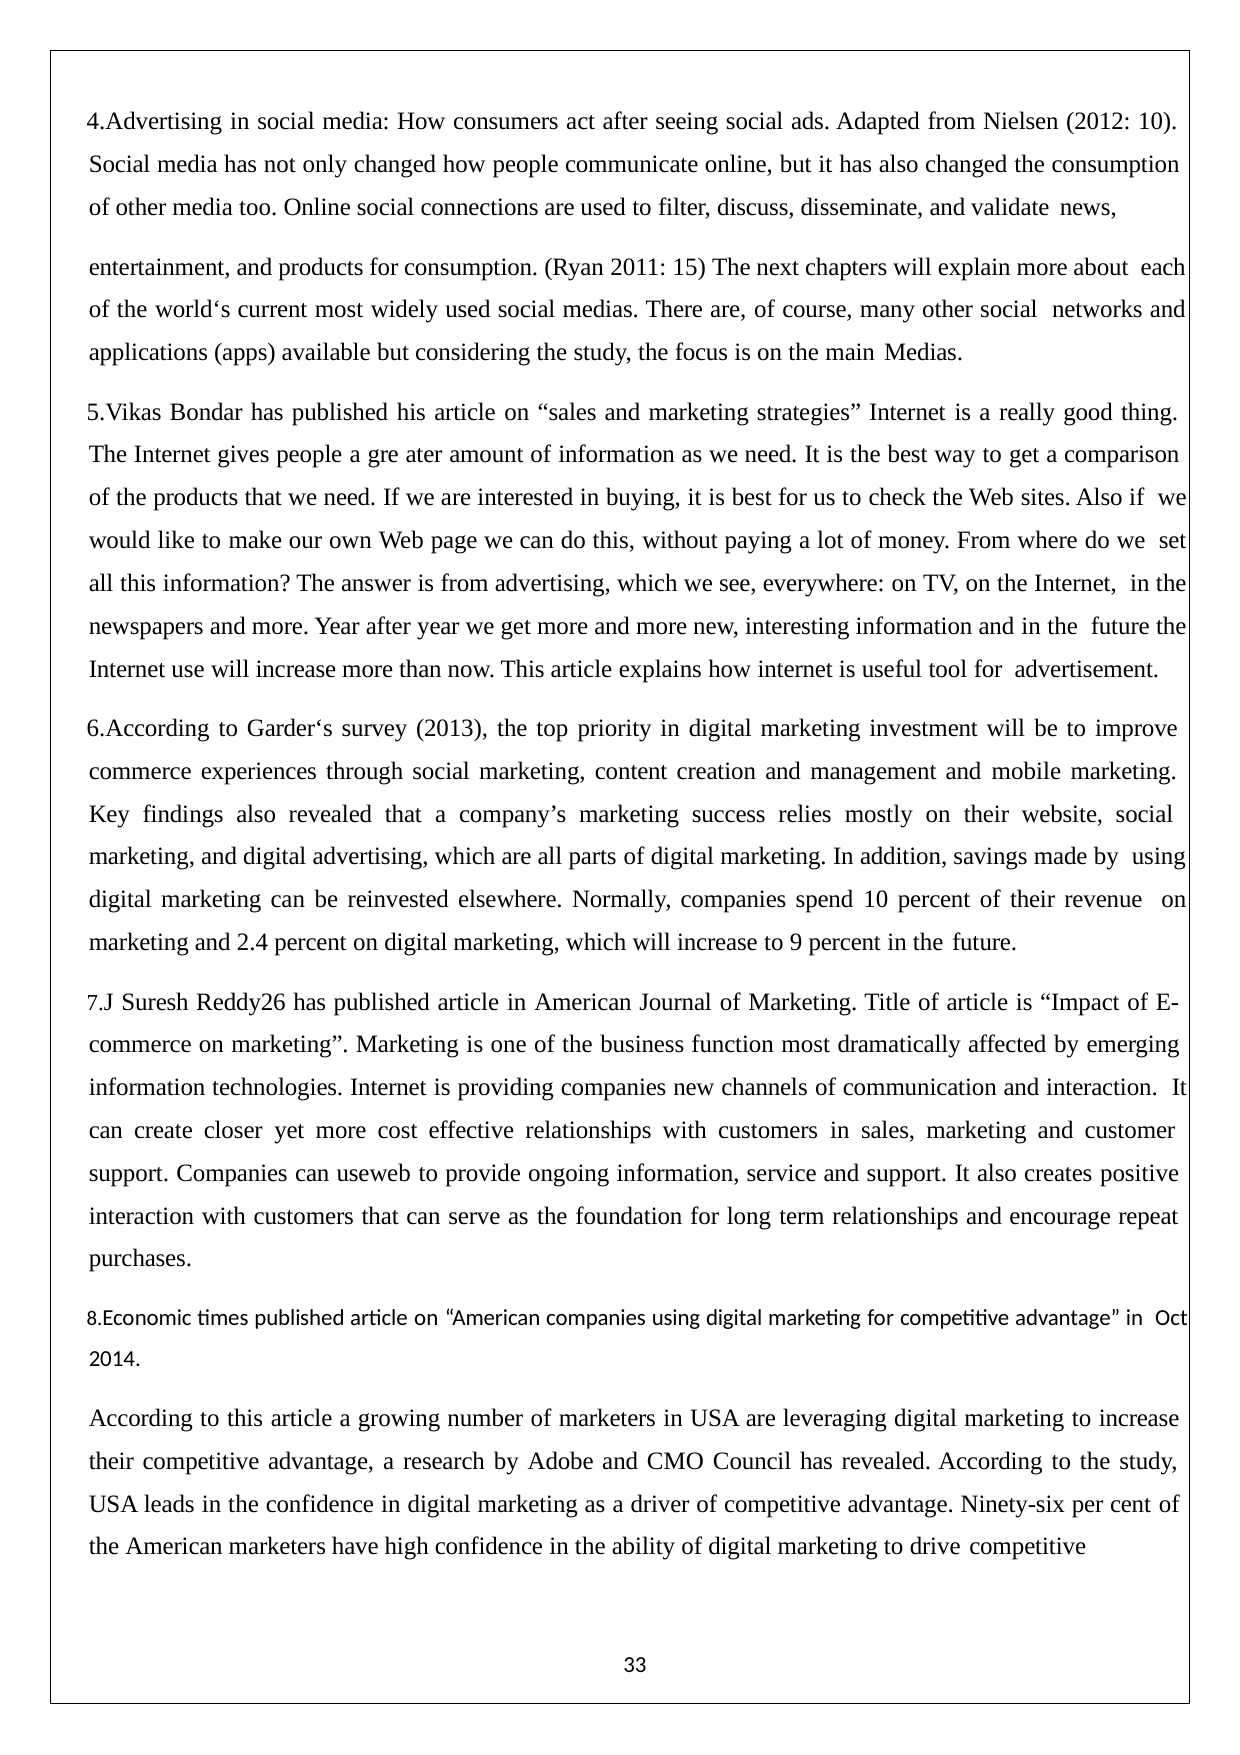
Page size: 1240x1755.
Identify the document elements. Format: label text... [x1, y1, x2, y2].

text_box Advertising in social media: How consumers act after seeing social ads. Adapted from Nielsen (2012: 10). Social media has not only changed how people communicate online, but it has also changed the consumption of other media too. Online social connections are used to filter, discuss, disseminate, and validate news, entertainment, and products for consumption. (Ryan 2011: 15) The next chapters will explain more about each of the world‘s current most widely used social medias. There are, of course, many other social networks and applications (apps) available but considering the study, the focus is on the main Medias. Vikas Bondar has published his article on “sales and marketing strategies” Internet is a really good thing. The Internet gives people a gre ater amount of information as we need. It is the best way to get a comparison of the products that we need. If we are interested in buying, it is best for us to check the Web sites. Also if we would like to make our own Web page we can do this, without paying a lot of money. From where do we set all this information? The answer is from advertising, which we see, everywhere: on TV, on the Internet, in the newspapers and more. Year after year we get more and more new, interesting information and in the future the Internet use will increase more than now. This article explains how internet is useful tool for advertisement. According to Garder‘s survey (2013), the top priority in digital marketing investment will be to improve commerce experiences through social marketing, content creation and management and mobile marketing. Key findings also revealed that a company’s marketing success relies mostly on their website, social marketing, and digital advertising, which are all parts of digital marketing. In addition, savings made by using digital marketing can be reinvested elsewhere. Normally, companies spend 10 percent of their revenue on marketing and 2.4 percent on digital marketing, which will increase to 9 percent in the future. J Suresh Reddy26 has published article in American Journal of Marketing. Title of article is “Impact of E- commerce on marketing”. Marketing is one of the business function most dramatically affected by emerging information technologies. Internet is providing companies new channels of communication and interaction. It can create closer yet more cost effective relationships with customers in sales, marketing and customer support. Companies can useweb to provide ongoing information, service and support. It also creates positive interaction with customers that can serve as the foundation for long term relationships and encourage repeat purchases. Economic times published article on “American companies using digital marketing for competitive advantage” in Oct 2014. According to this article a growing number of marketers in USA are leveraging digital marketing to increase their competitive advantage, a research by Adobe and CMO Council has revealed. According to the study, USA leads in the confidence in digital marketing as a driver of competitive advantage. Ninety-six per cent of the American marketers have high confidence in the ability of digital marketing to drive competitive [86, 90, 1189, 1560]
slide_number 33 [617, 1653, 653, 1755]
